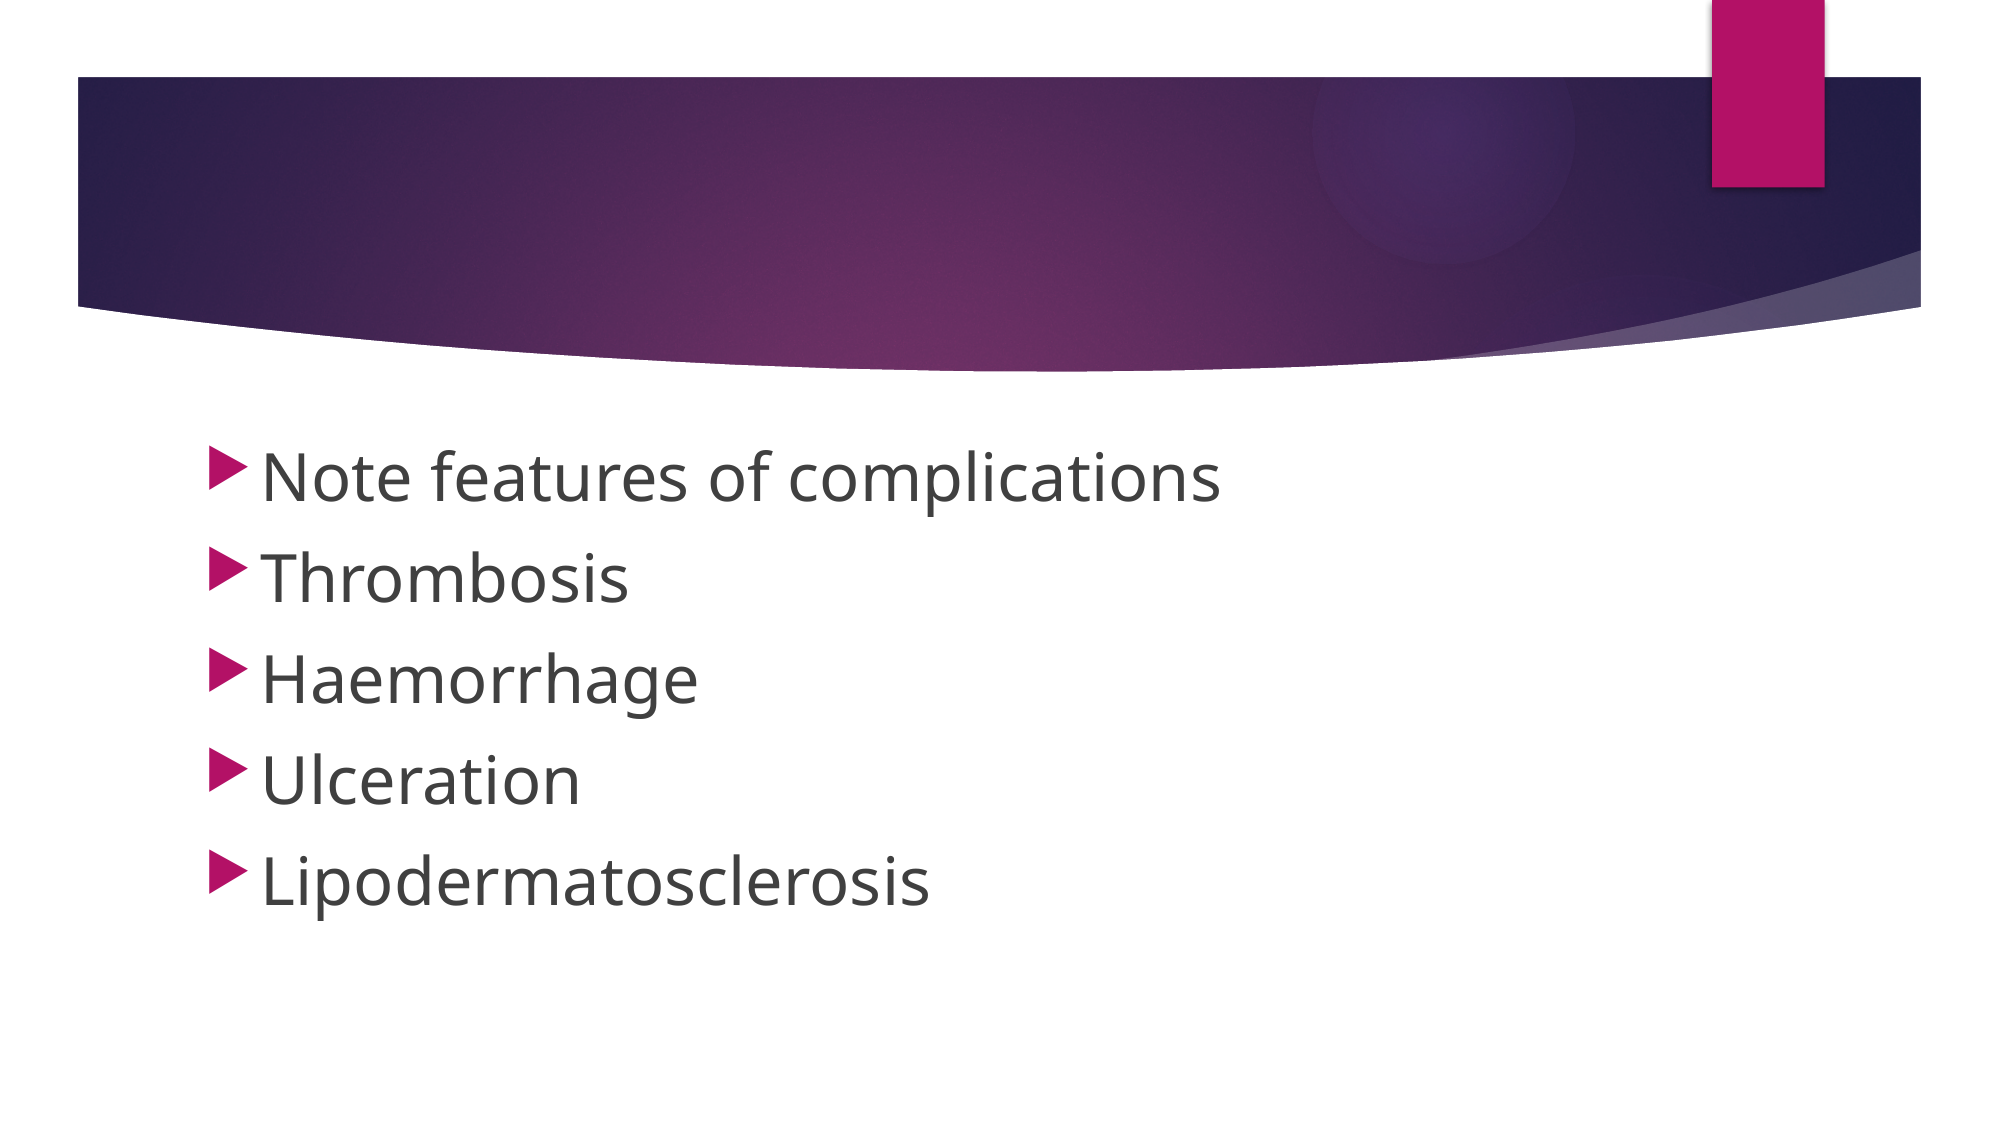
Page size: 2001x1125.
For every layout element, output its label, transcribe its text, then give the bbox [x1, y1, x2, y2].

list Note features of complications Thrombosis Haemorrhage Ulceration Lipodermatosclerosis [189, 427, 1638, 988]
